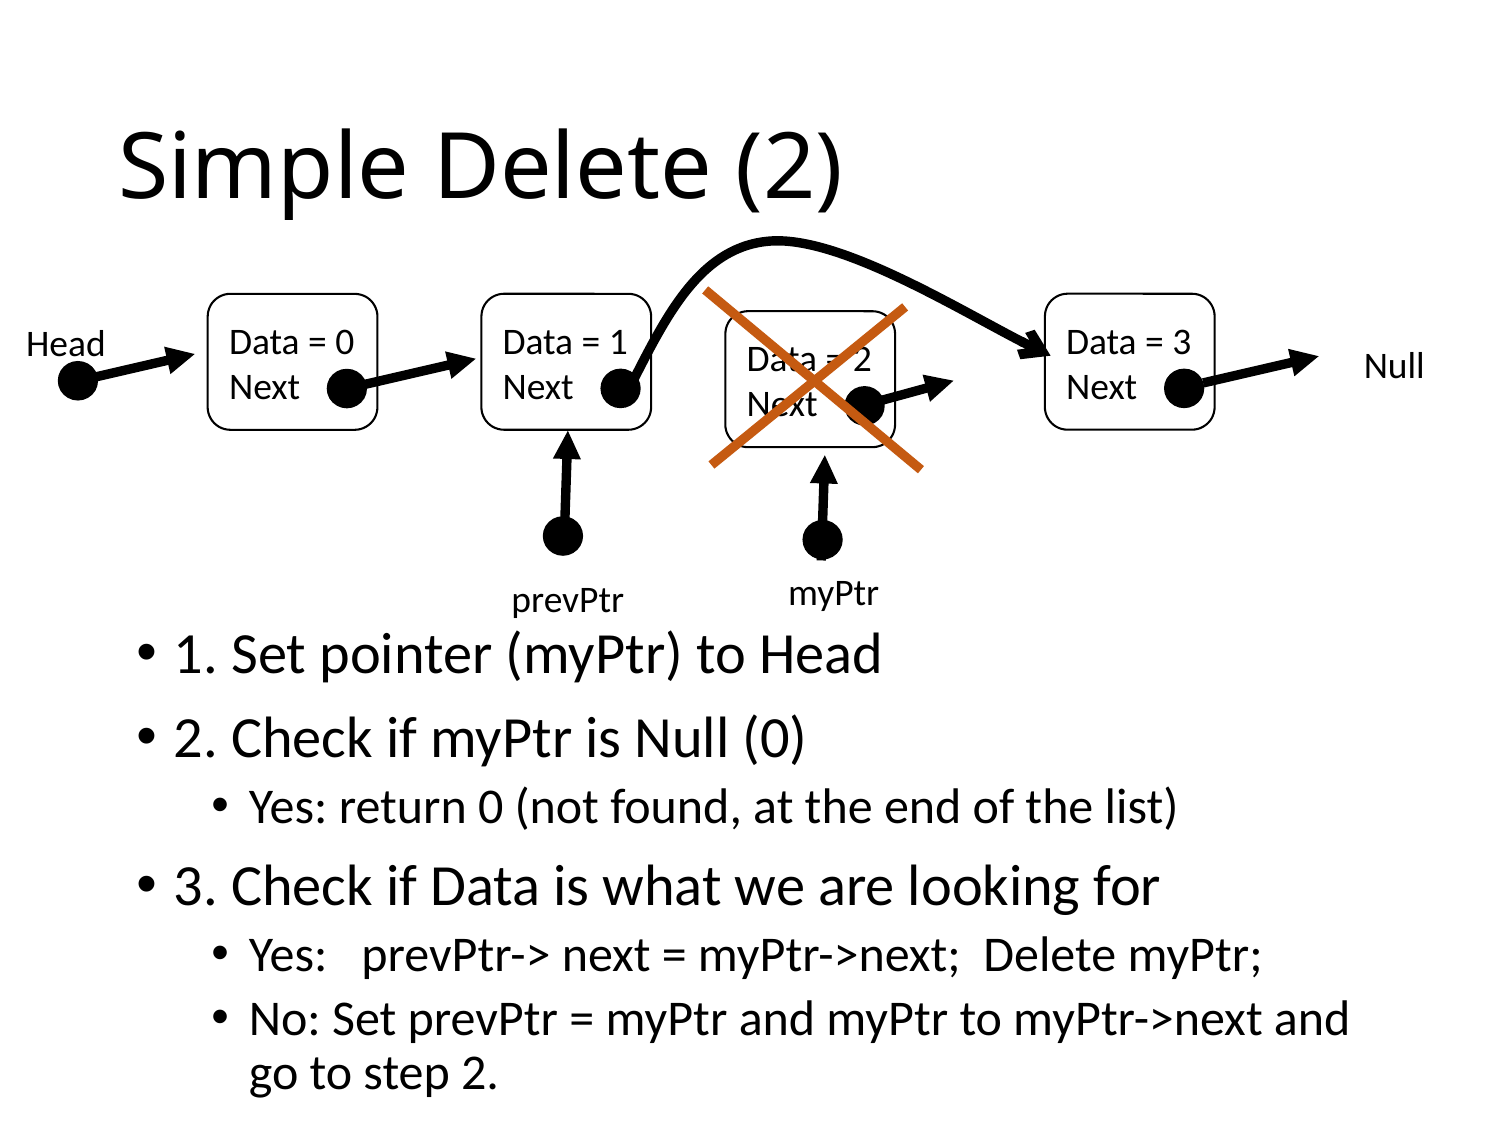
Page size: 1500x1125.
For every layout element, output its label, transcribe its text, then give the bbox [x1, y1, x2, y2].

text_box Null [1348, 333, 1440, 394]
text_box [79, 353, 195, 381]
text_box Head [11, 311, 121, 372]
text_box [652, 239, 1044, 379]
text_box [825, 520, 843, 560]
text_box [57, 360, 99, 401]
title Simple Delete (2) [103, 59, 1397, 278]
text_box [564, 430, 568, 536]
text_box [821, 470, 825, 561]
text_box prevPtr [496, 567, 640, 628]
text_box [542, 516, 584, 556]
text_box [705, 289, 921, 470]
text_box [481, 293, 652, 430]
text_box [207, 293, 378, 430]
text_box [1044, 293, 1215, 430]
list 1. Set pointer (myPtr) to Head 2. Check if myPtr is Null (0) Yes: return 0 (not found, at the end of the list) 3. Check if Data is what we are looking for Yes: prevPtr-> next = myPtr->next; Delete myPtr; No: Set prevPtr = myPtr and myPtr to myPtr->next and go to step 2. [121, 615, 1416, 1125]
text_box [711, 306, 906, 465]
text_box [921, 380, 954, 403]
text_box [1203, 356, 1319, 383]
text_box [360, 358, 476, 386]
text_box [802, 520, 821, 560]
text_box myPtr [773, 560, 895, 621]
